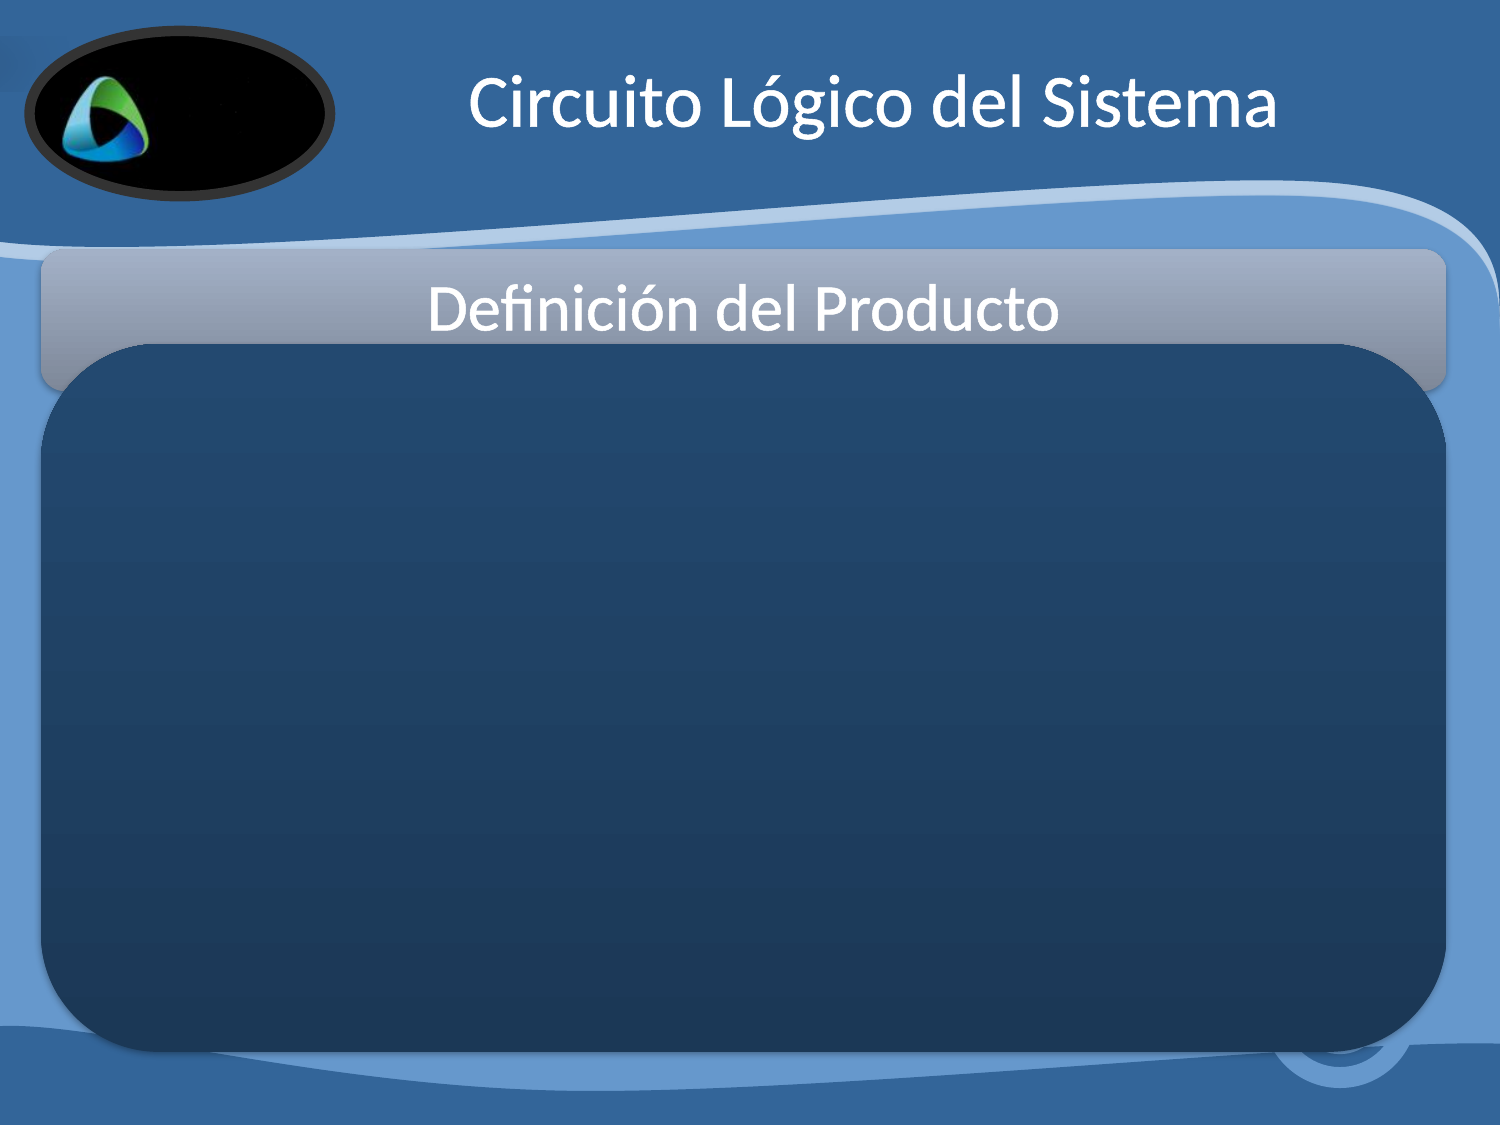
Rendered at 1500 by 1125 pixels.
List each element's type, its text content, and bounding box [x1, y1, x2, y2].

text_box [29, 30, 331, 197]
text_box [40, 343, 1447, 1052]
title Circuito Lógico del Sistema [418, 31, 1330, 162]
text_box Definición del Producto [40, 249, 1447, 391]
